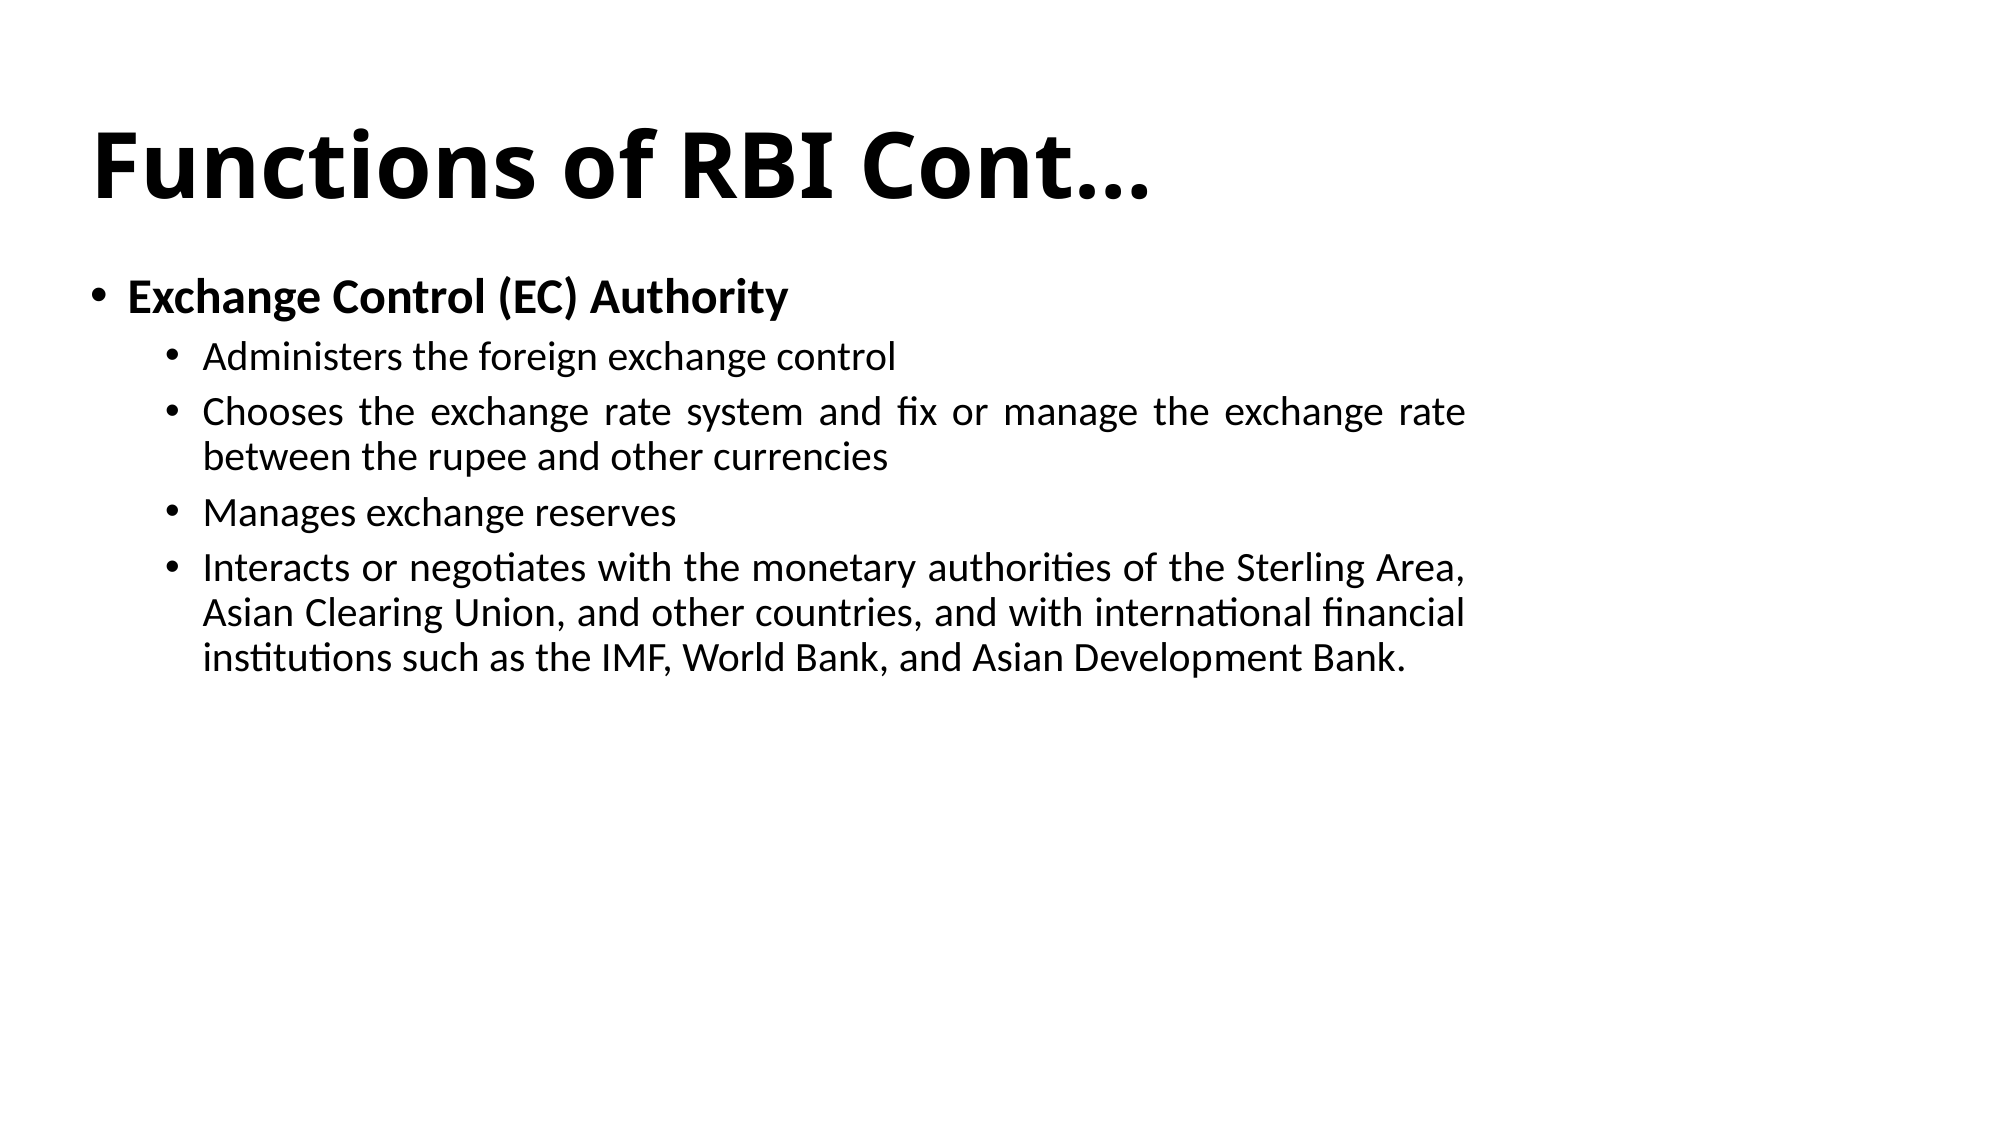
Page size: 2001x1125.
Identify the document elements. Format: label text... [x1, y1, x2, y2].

title Functions of RBI Cont… [75, 75, 1810, 263]
list Exchange Control (EC) Authority Administers the foreign exchange control Chooses the exchange rate system and fix or manage the exchange rate between the rupee and other currencies Manages exchange reserves Interacts or negotiates with the monetary authorities of the Sterling Area, Asian Clearing Union, and other countries, and with international financial institutions such as the IMF, World Bank, and Asian Develop­ment Bank. [75, 262, 1482, 894]
